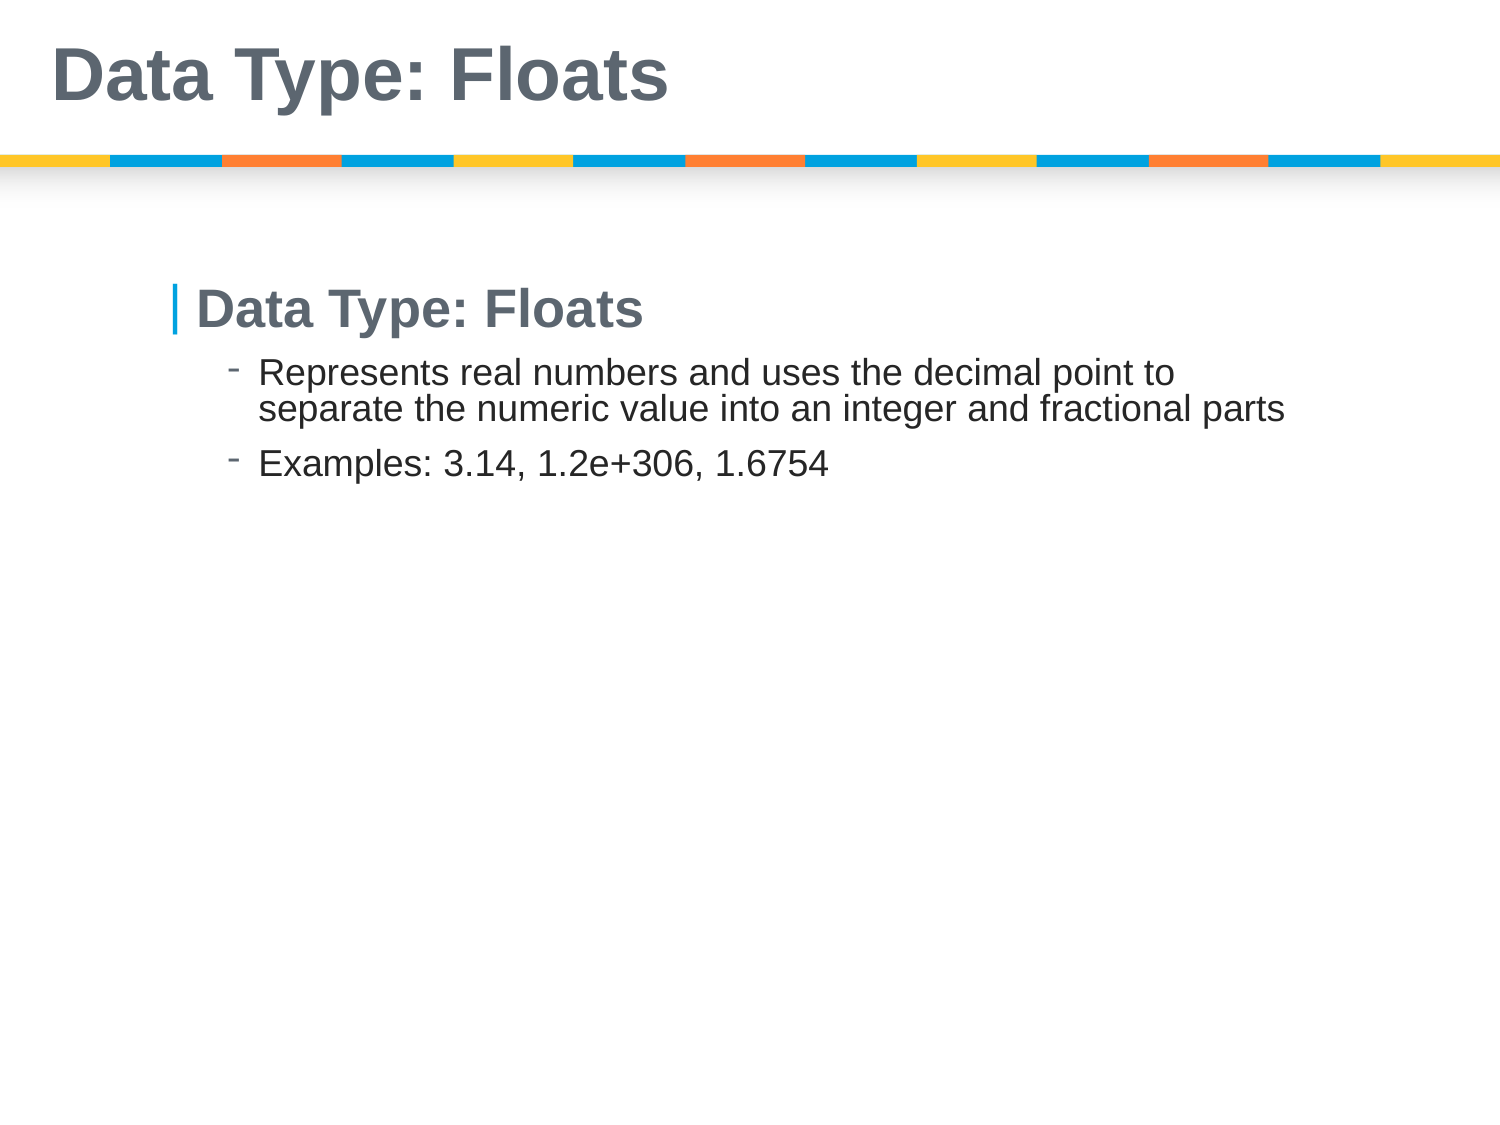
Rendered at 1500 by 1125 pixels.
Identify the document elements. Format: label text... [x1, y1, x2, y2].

title Data Type: Floats [35, 0, 1465, 154]
list Data Type: Floats Represents real numbers and uses the decimal point to separate the numeric value into an integer and fractional parts Examples: 3.14, 1.2e+306, 1.6754 [153, 278, 1326, 847]
